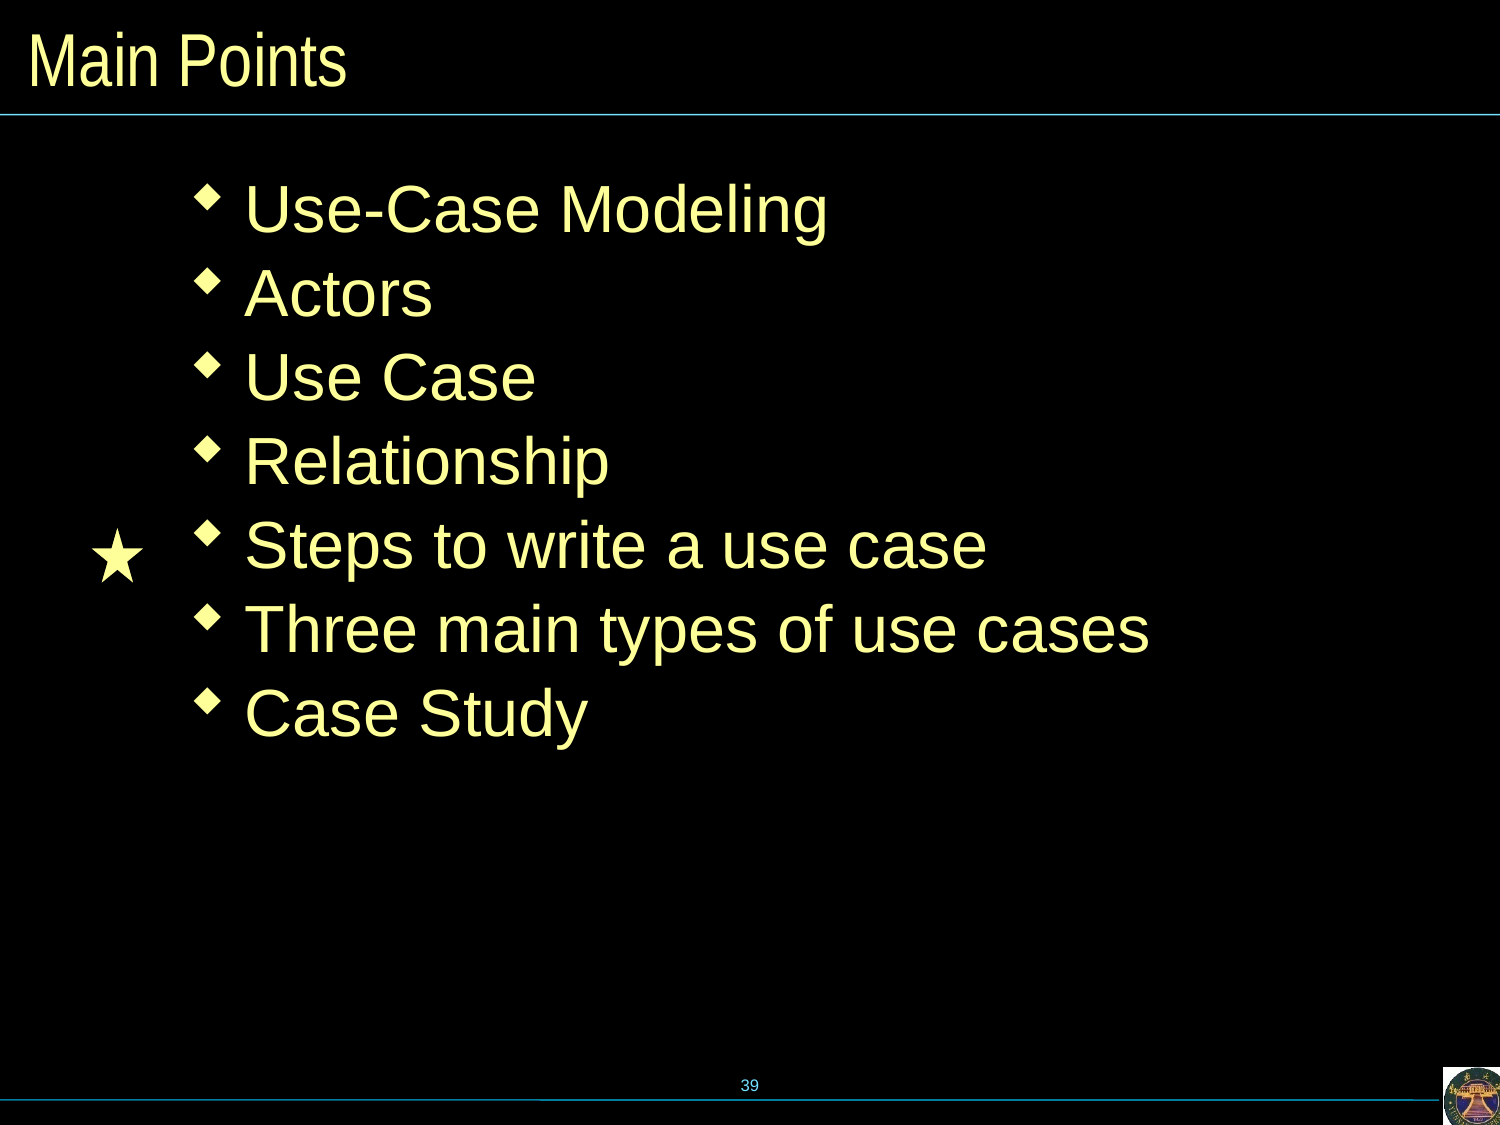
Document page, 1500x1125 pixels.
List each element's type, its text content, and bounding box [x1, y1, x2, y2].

picture [1443, 1067, 1500, 1125]
list Use-Case Modeling Actors Use Case Relationship Steps to write a use case Three main types of use cases Case Study [171, 172, 1447, 1000]
text_box [88, 523, 147, 587]
title Main Points [12, 12, 1489, 100]
